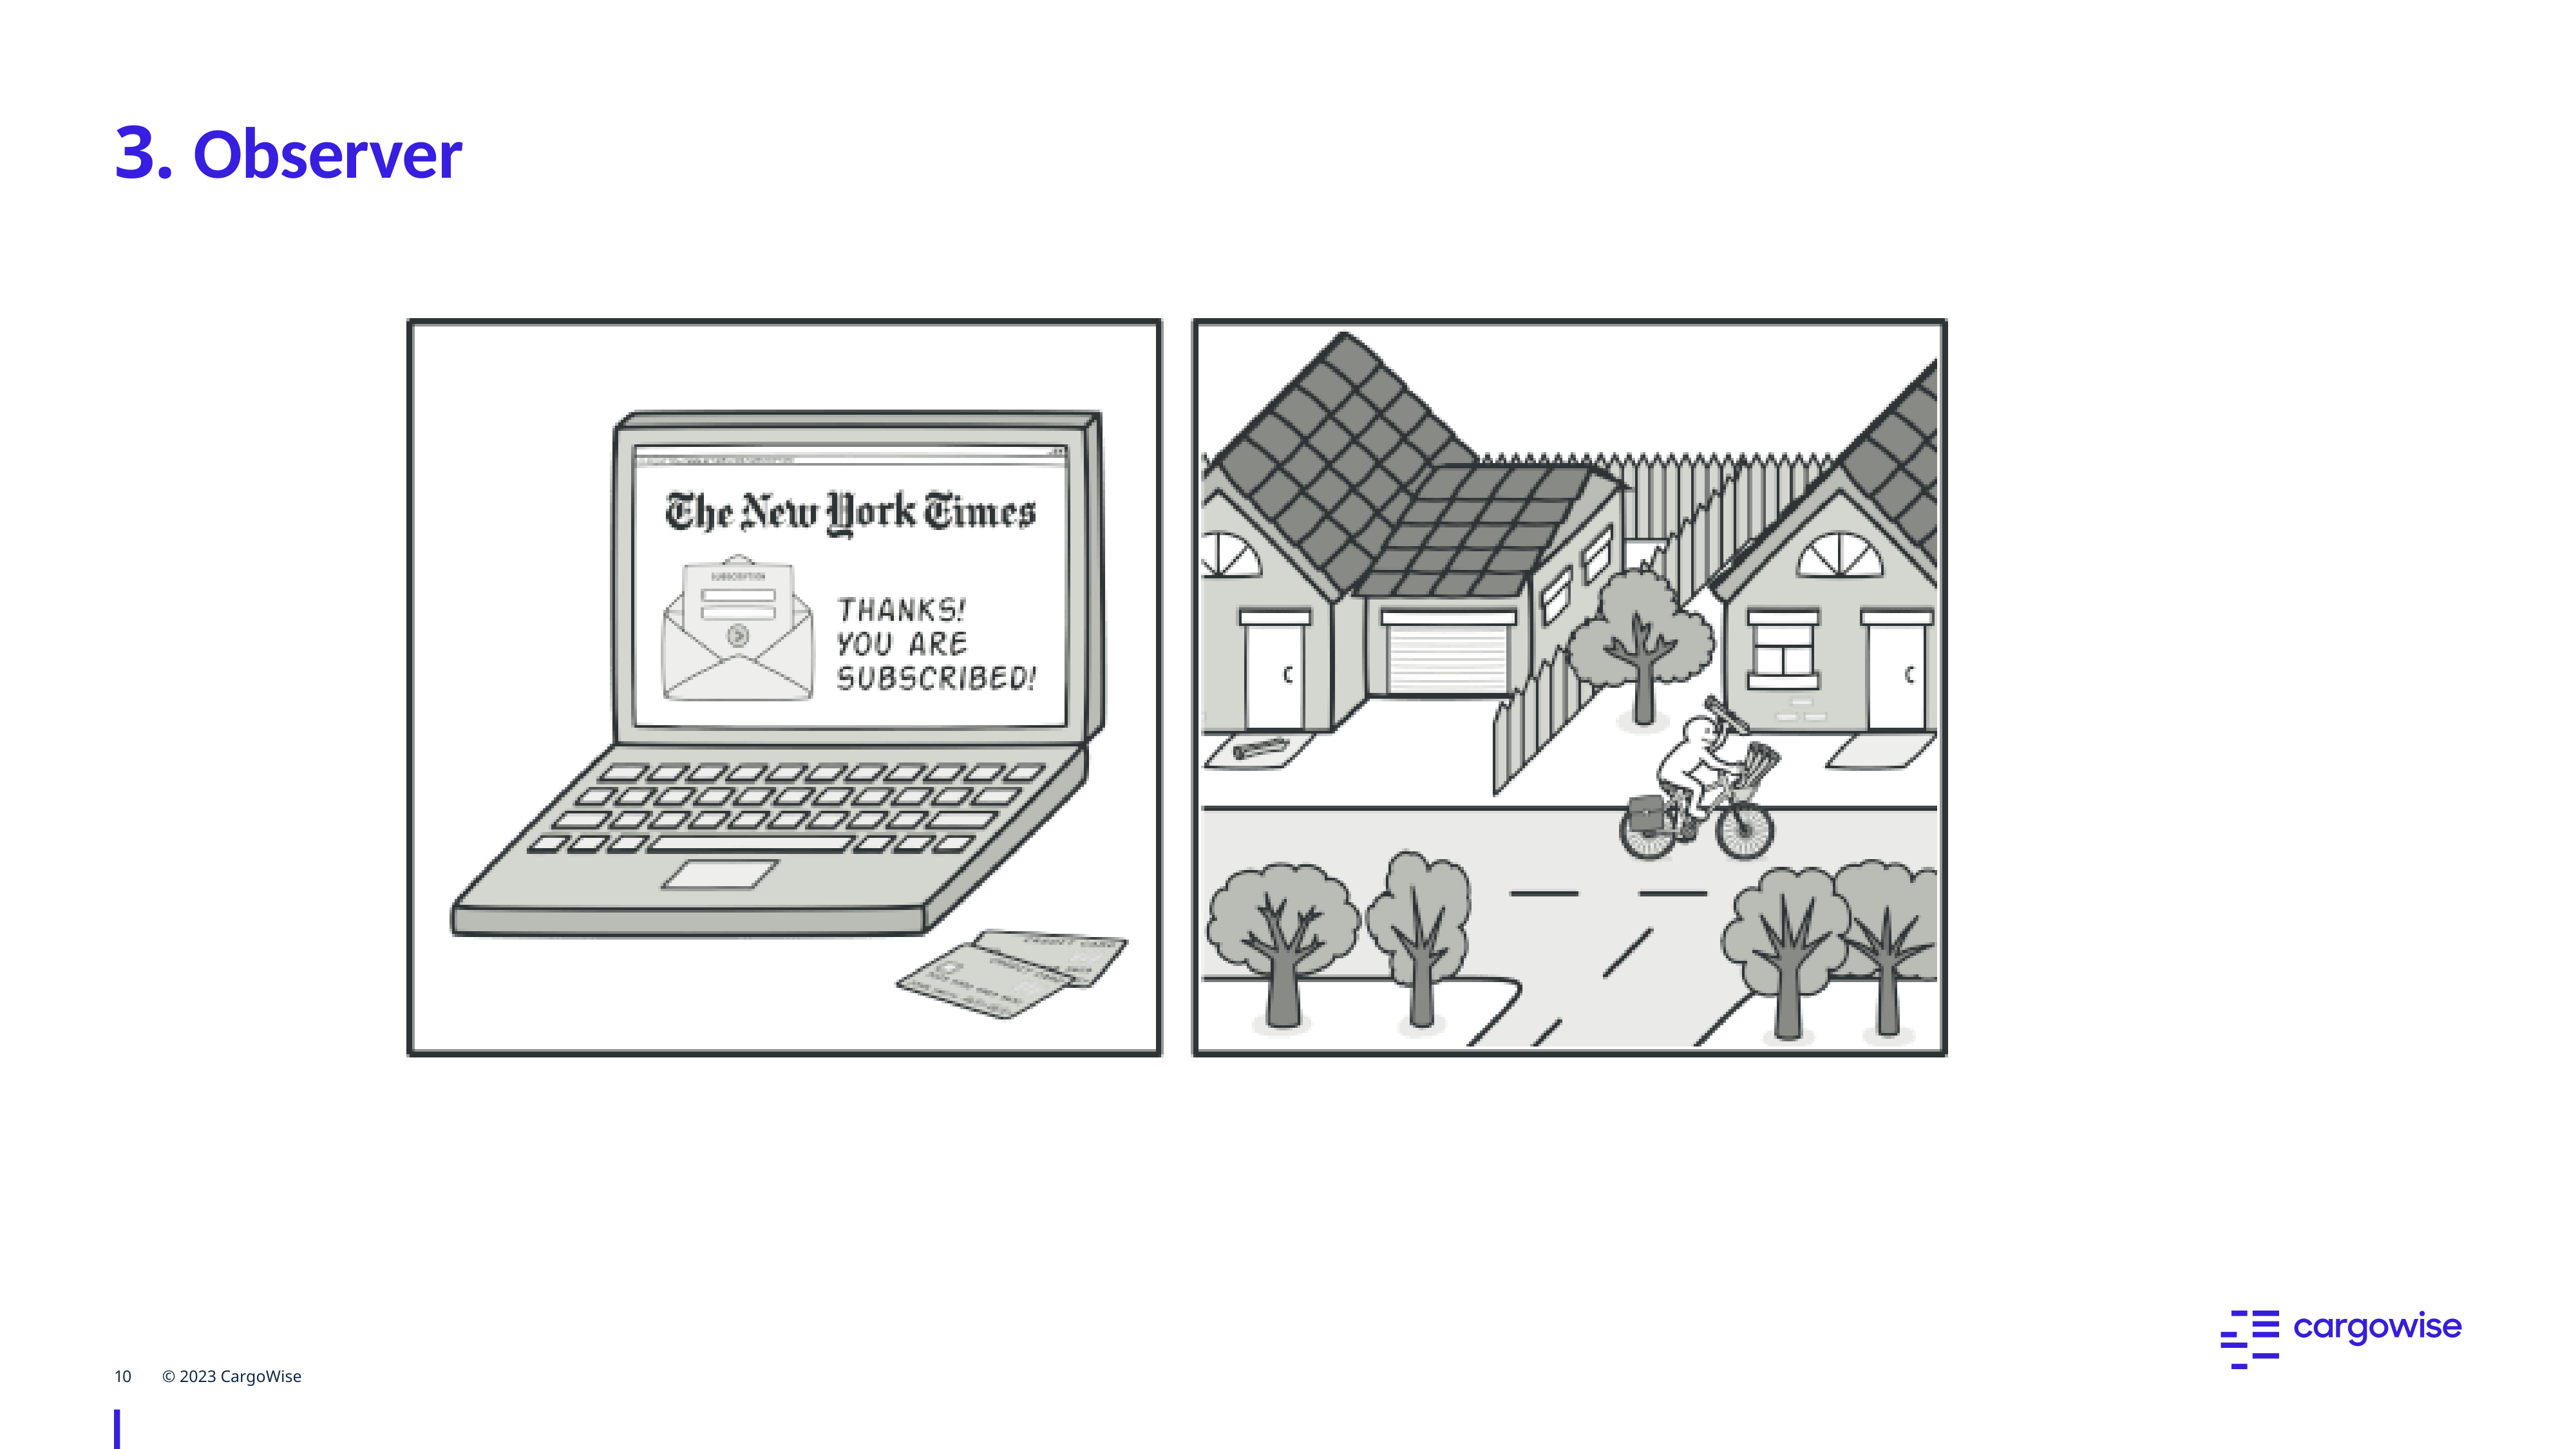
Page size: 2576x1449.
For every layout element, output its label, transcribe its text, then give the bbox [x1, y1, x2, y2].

title 3. Observer [114, 118, 2460, 193]
footer © 2023 CargoWise [162, 1368, 375, 1388]
slide_number 10 [114, 1368, 147, 1388]
picture [2221, 1311, 2462, 1369]
picture [375, 287, 1981, 1090]
